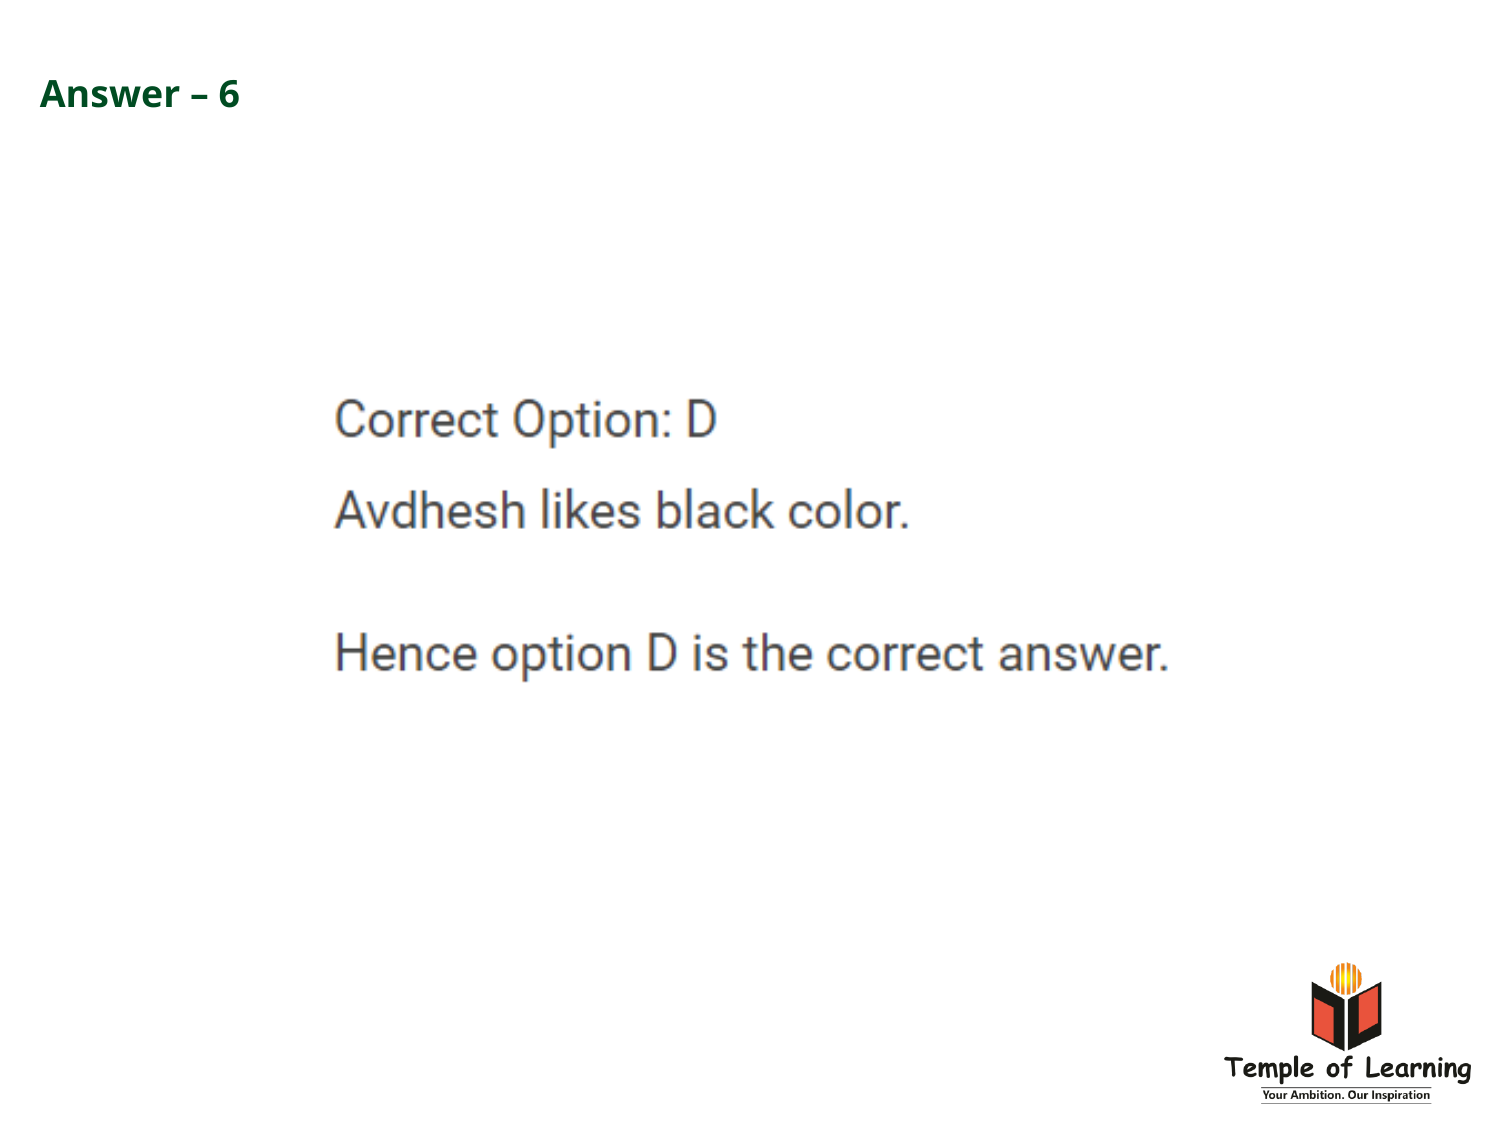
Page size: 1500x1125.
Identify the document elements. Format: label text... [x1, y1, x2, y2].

picture [312, 362, 1239, 718]
picture [1224, 962, 1471, 1104]
text_box Answer – 6 [24, 62, 300, 123]
